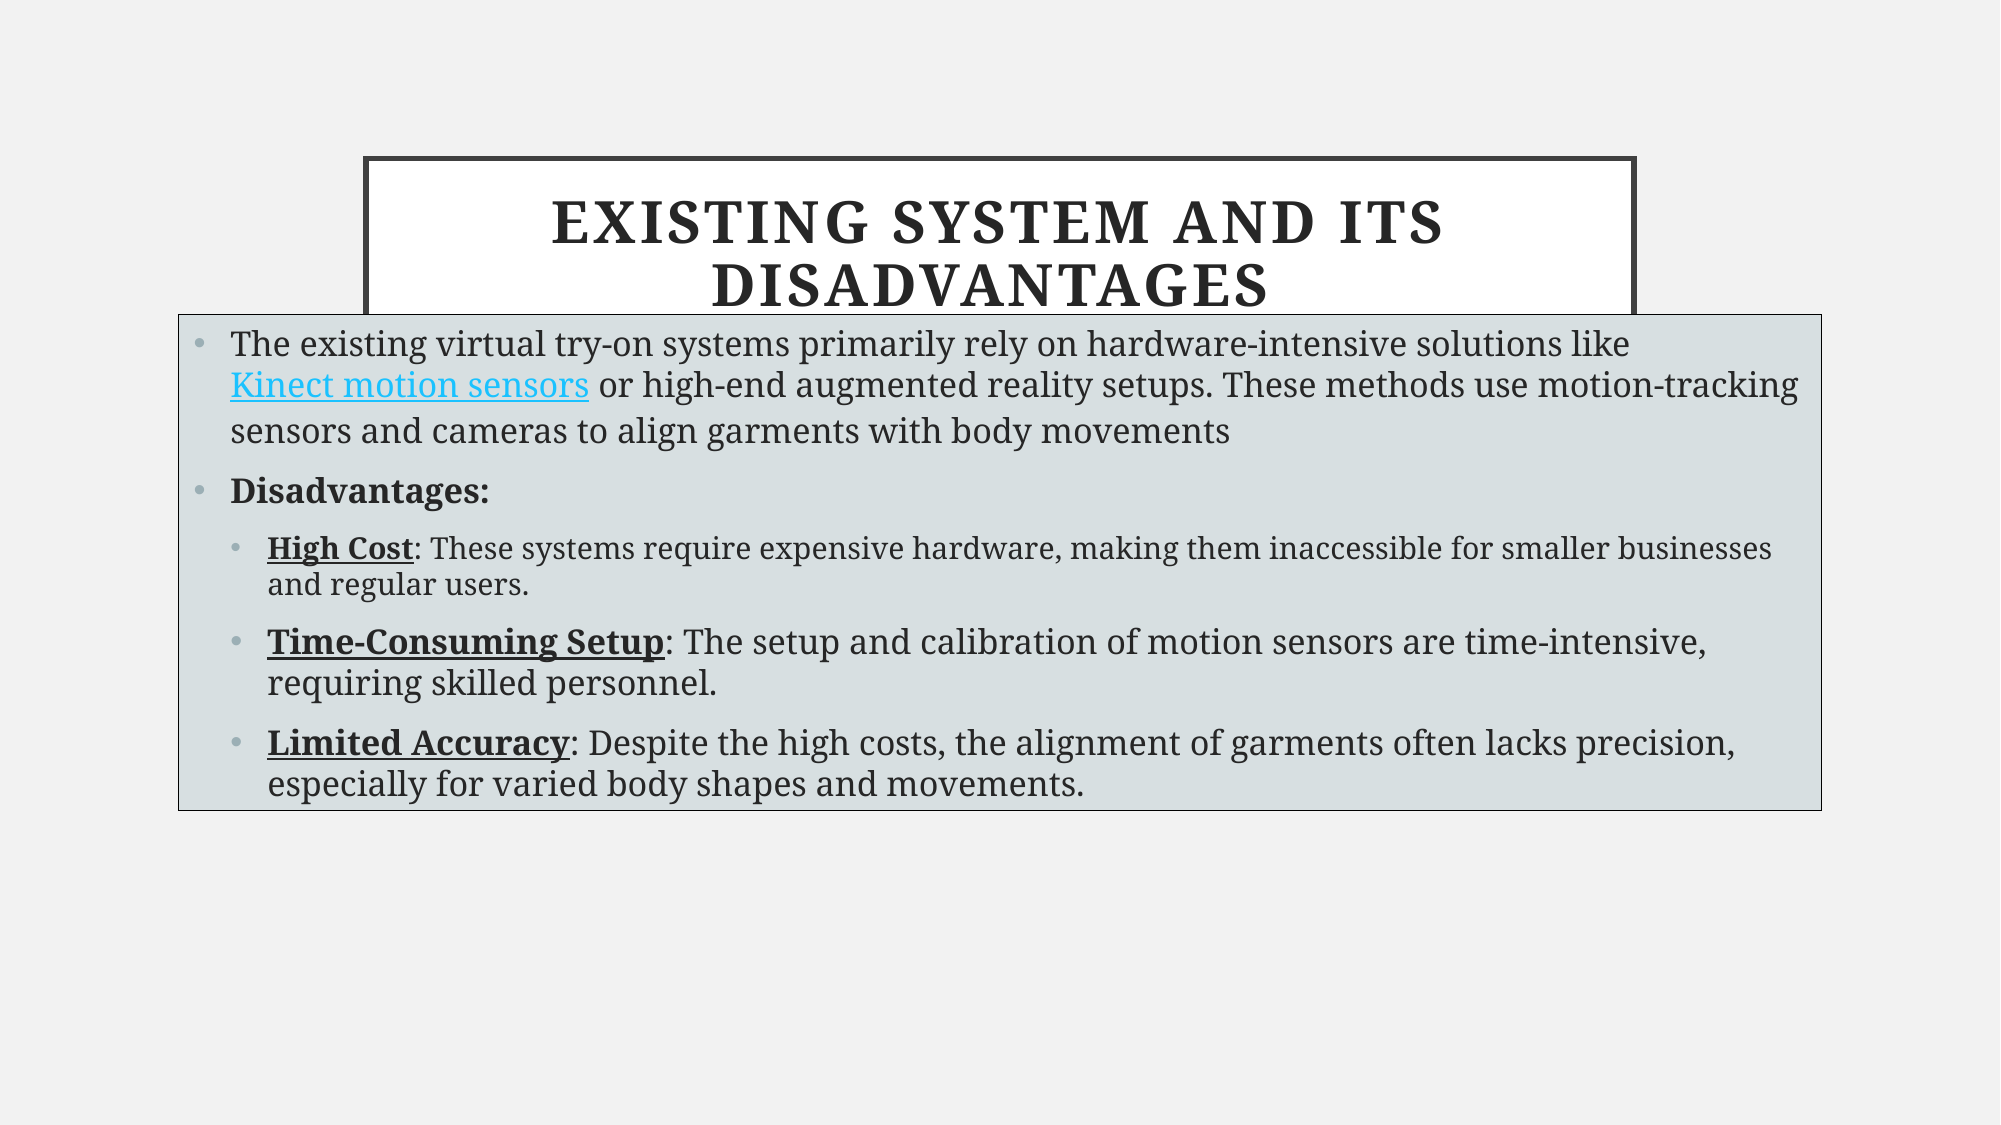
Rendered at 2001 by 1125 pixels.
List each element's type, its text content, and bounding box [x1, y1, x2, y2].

title Existing system and its disadvantages [363, 156, 1637, 314]
list The existing virtual try-on systems primarily rely on hardware-intensive solutions like Kinect motion sensors or high-end augmented reality setups. These methods use motion-tracking sensors and cameras to align garments with body movements Disadvantages: High Cost: These systems require expensive hardware, making them inaccessible for smaller businesses and regular users. Time-Consuming Setup: The setup and calibration of motion sensors are time-intensive, requiring skilled personnel. Limited Accuracy: Despite the high costs, the alignment of garments often lacks precision, especially for varied body shapes and movements. [178, 314, 1822, 811]
